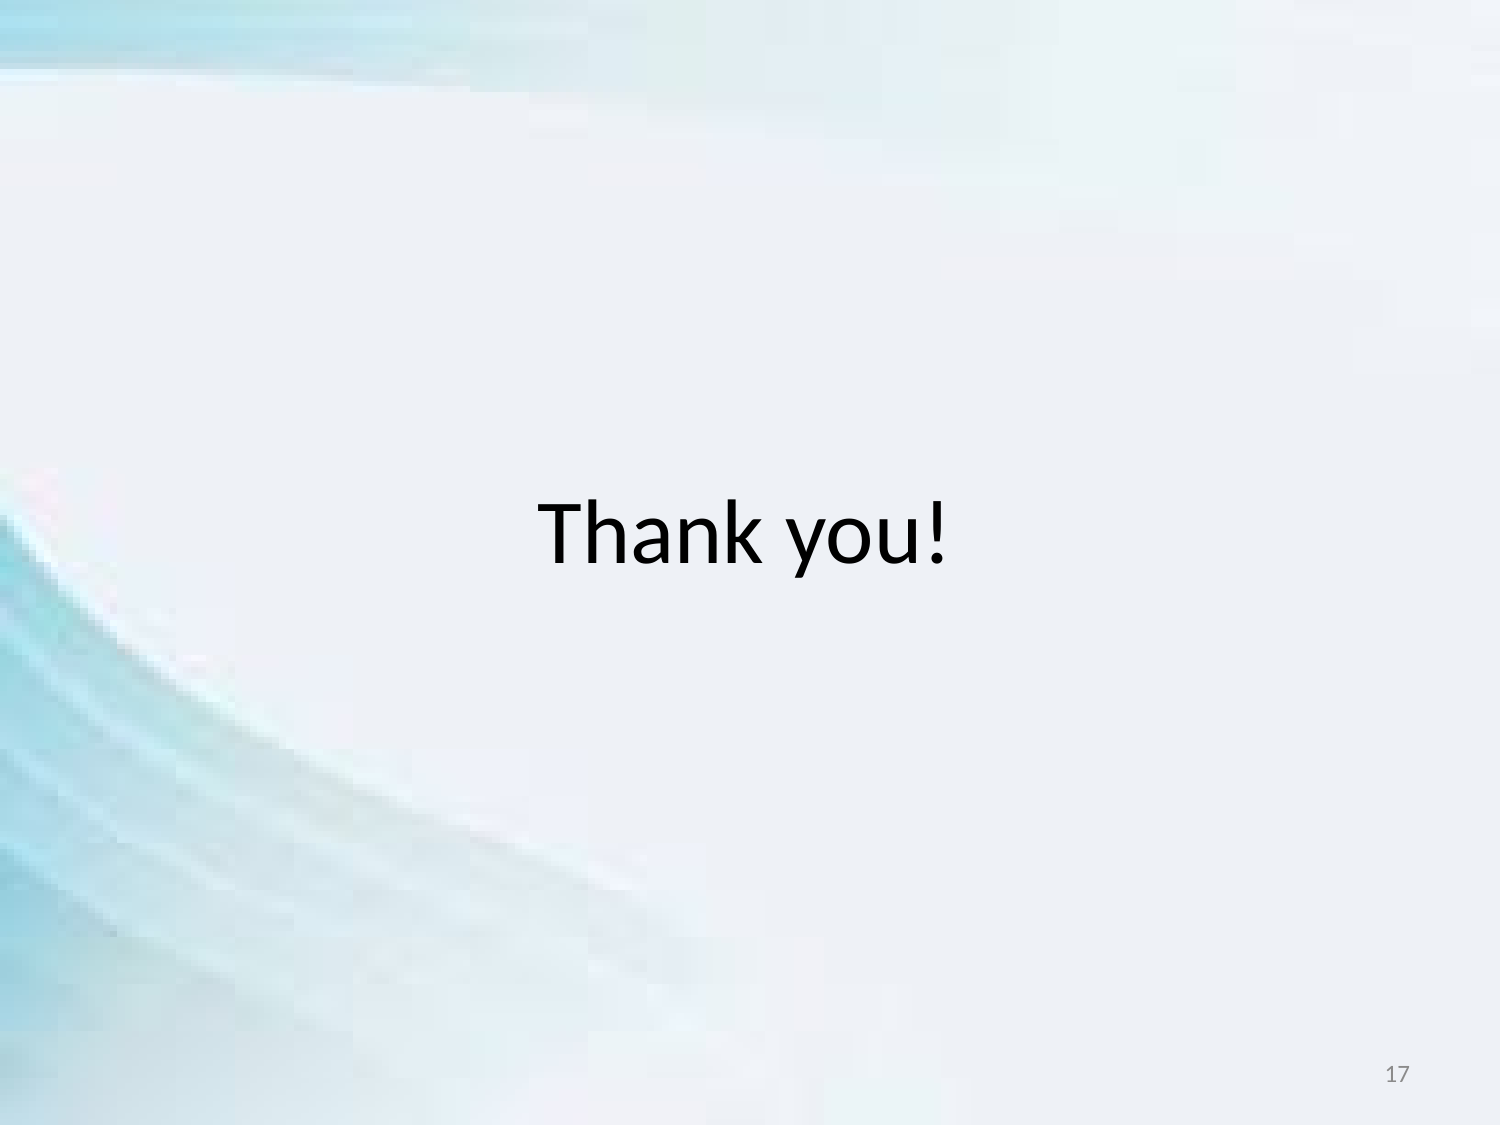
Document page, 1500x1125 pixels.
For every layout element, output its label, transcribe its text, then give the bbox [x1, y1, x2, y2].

picture [0, 0, 1500, 1125]
slide_number 17 [1074, 1042, 1425, 1103]
title Thank you! [70, 433, 1421, 622]
